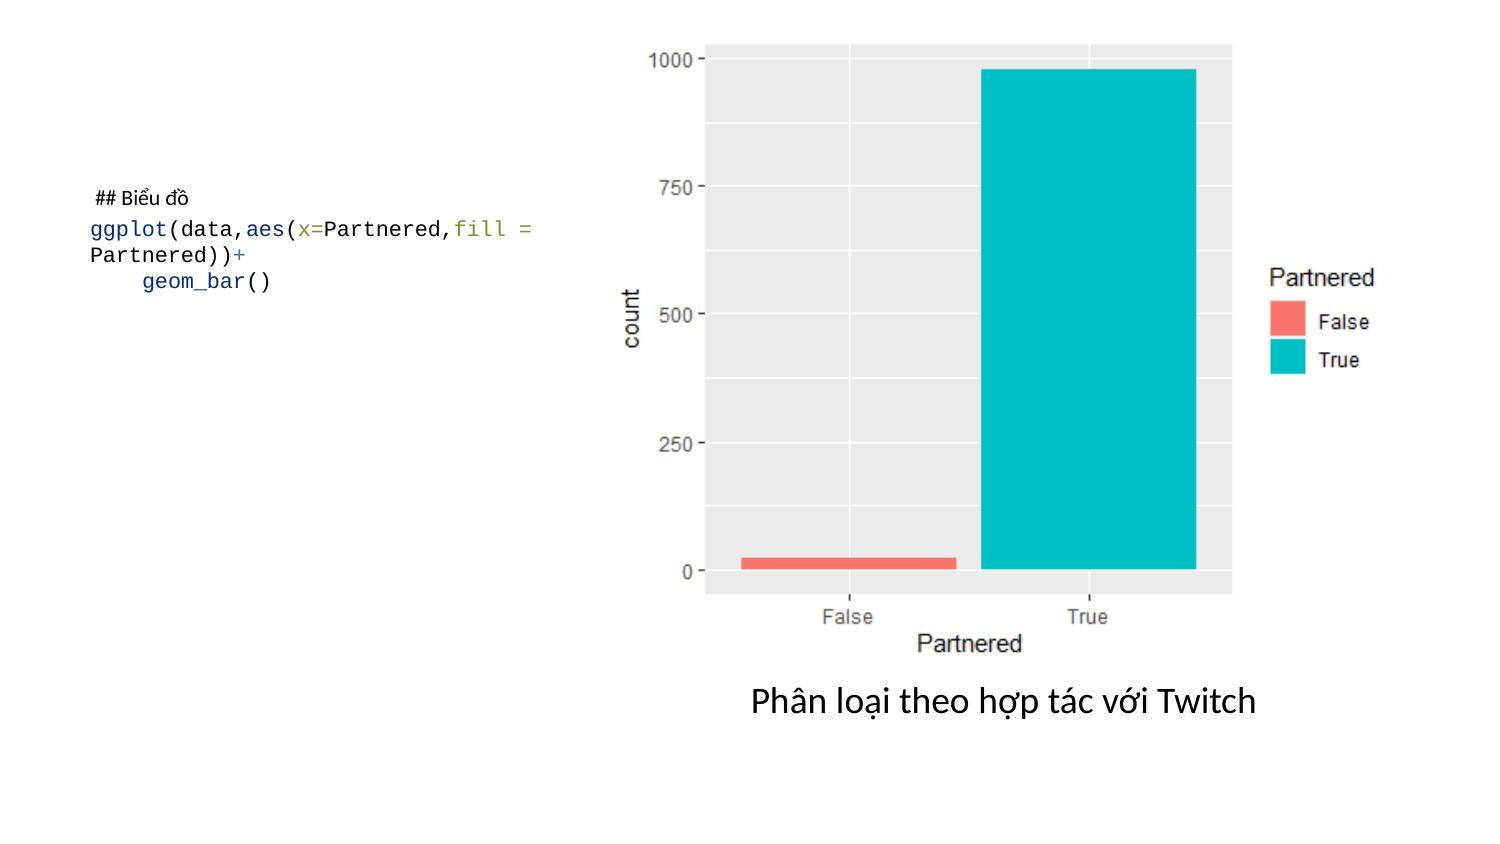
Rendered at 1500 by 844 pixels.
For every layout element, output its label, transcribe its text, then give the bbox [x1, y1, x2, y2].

picture [605, 32, 1401, 669]
text_box Phân loại theo hợp tác với Twitch [585, 668, 1423, 753]
list ## Biểu đồ ggplot(data,aes(x=Partnered,fill = Partnered))+ geom_bar() [75, 176, 569, 754]
